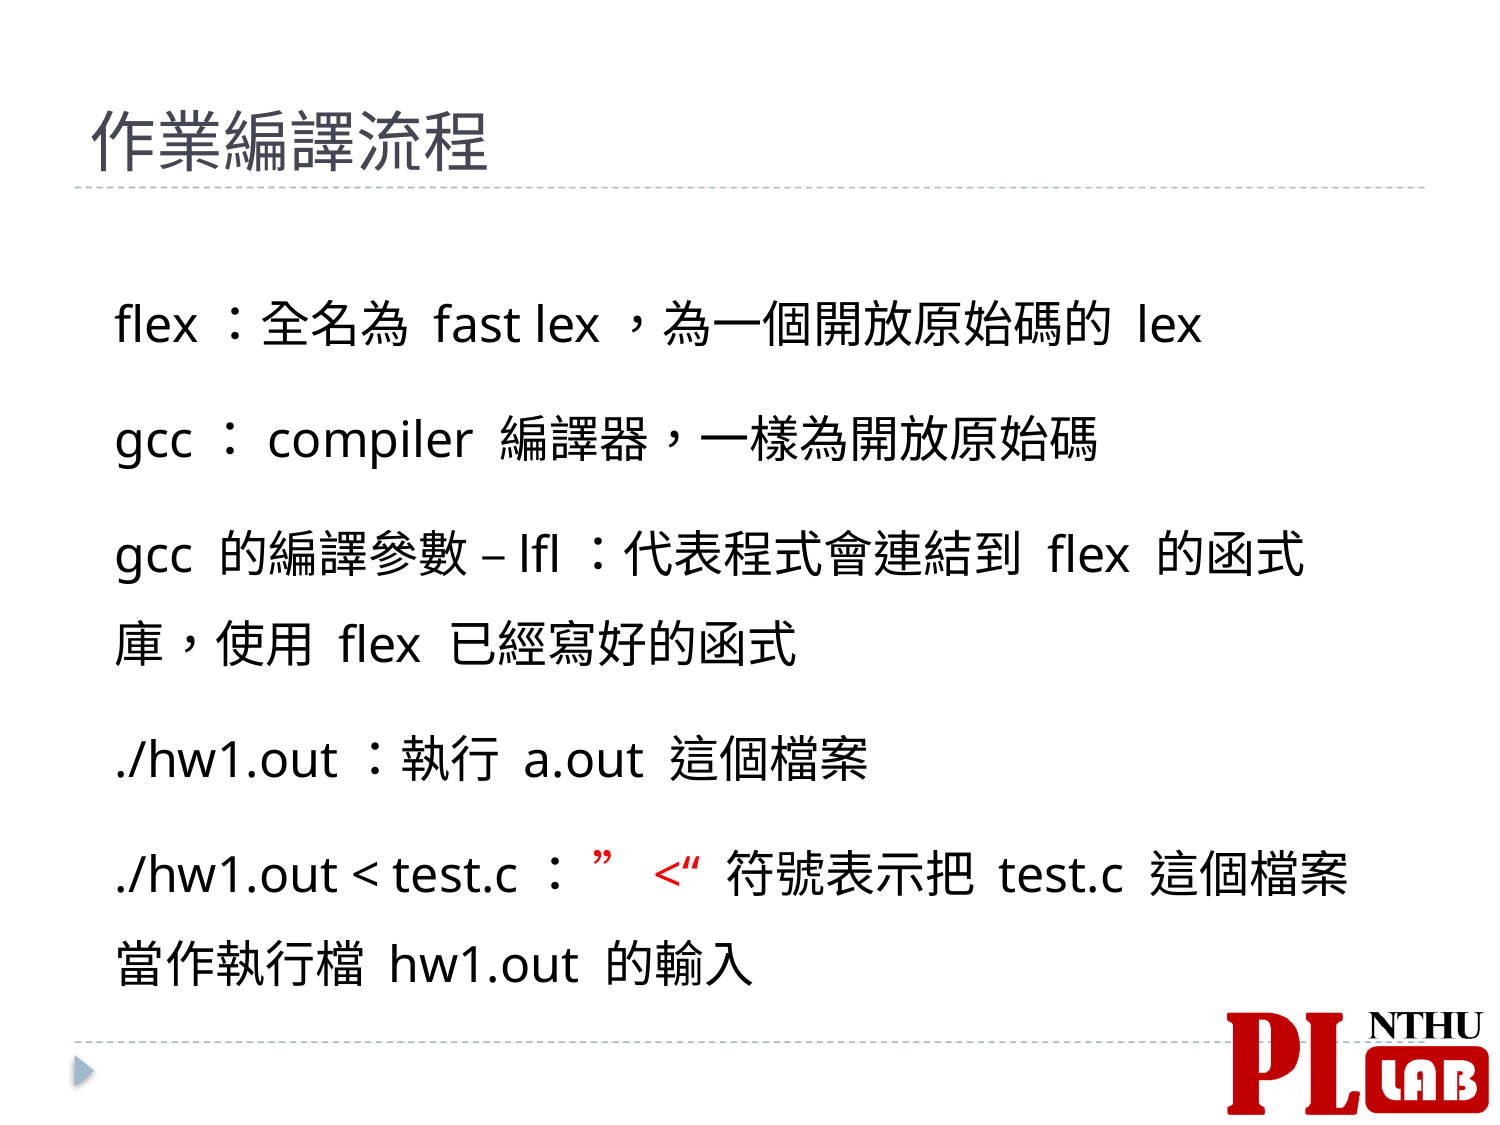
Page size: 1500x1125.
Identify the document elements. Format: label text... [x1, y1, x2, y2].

title 作業編譯流程 [75, 24, 1425, 188]
picture [1220, 994, 1500, 1125]
text_box flex：全名為 fast lex，為一個開放原始碼的 lex gcc：compiler 編譯器，一樣為開放原始碼 gcc 的編譯參數 –lfl：代表程式會連結到 flex 的函式庫，使用 flex 已經寫好的函式 ./hw1.out：執行 a.out 這個檔案 ./hw1.out < test.c： ”<“ 符號表示把 test.c 這個檔案當作執行檔 hw1.out 的輸入 [100, 255, 1400, 1000]
